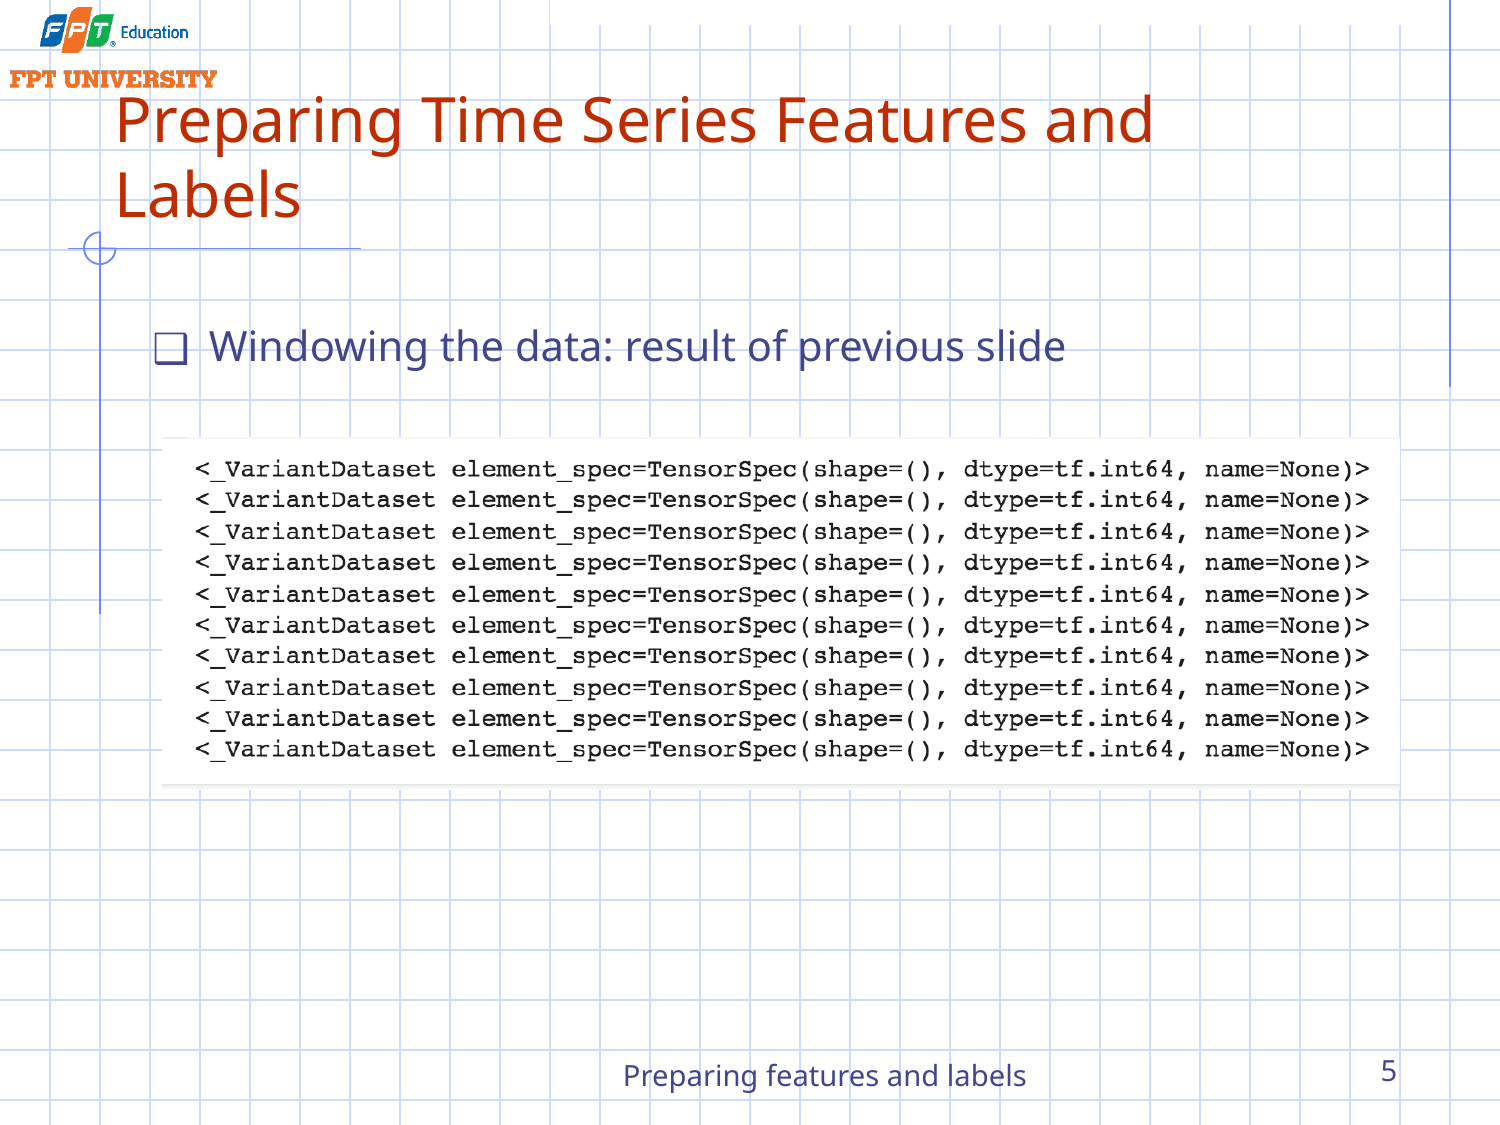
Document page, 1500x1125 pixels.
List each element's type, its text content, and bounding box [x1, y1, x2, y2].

text_box 5 [1099, 1024, 1413, 1100]
picture [10, 6, 217, 88]
picture [162, 437, 1401, 790]
list Windowing the data: result of previous slide [137, 287, 1438, 988]
title Preparing Time Series Features and Labels [99, 50, 1375, 238]
text_box Preparing features and labels [587, 1024, 1063, 1100]
